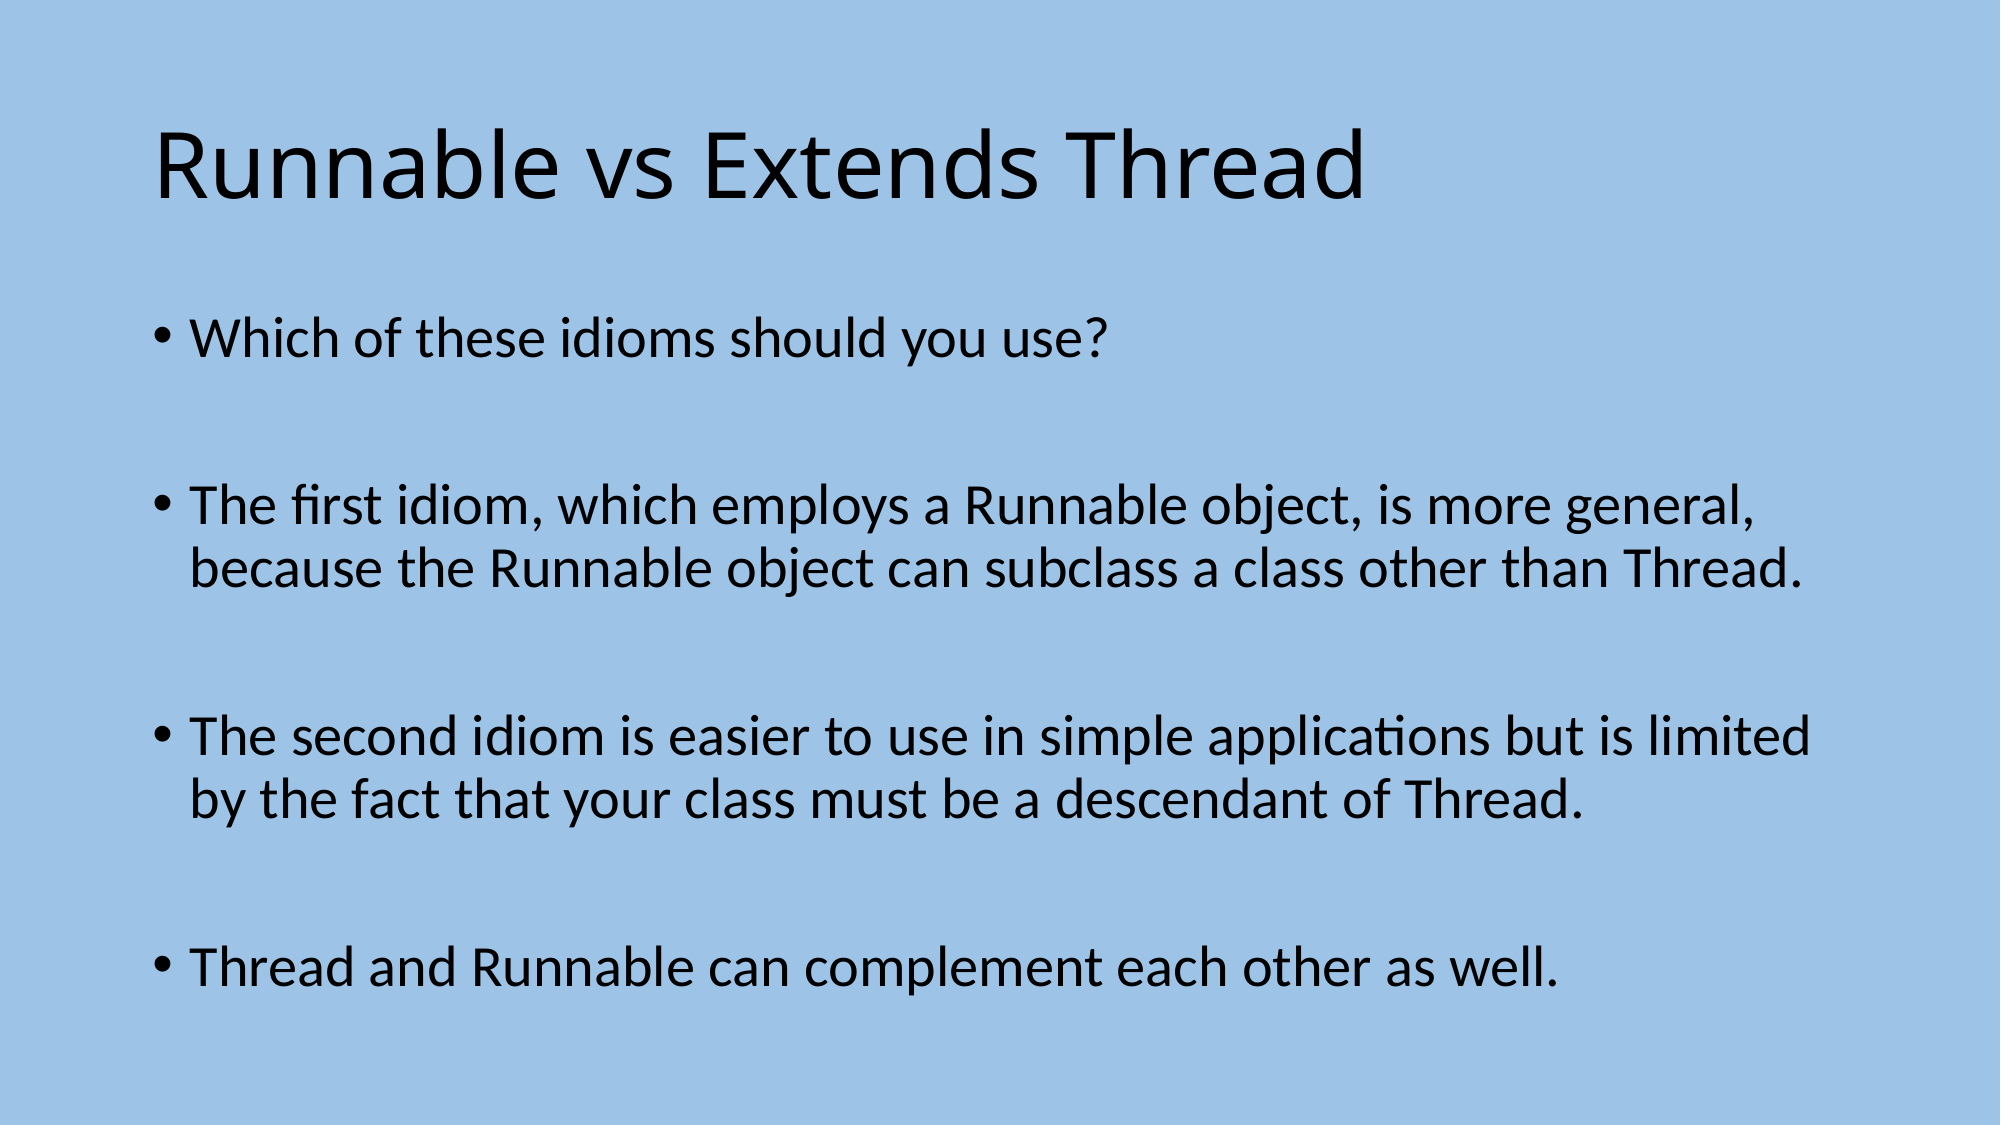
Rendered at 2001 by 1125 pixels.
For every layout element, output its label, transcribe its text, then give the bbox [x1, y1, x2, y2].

title Runnable vs Extends Thread [137, 59, 1863, 278]
list Which of these idioms should you use? The first idiom, which employs a Runnable object, is more general, because the Runnable object can subclass a class other than Thread. The second idiom is easier to use in simple applications but is limited by the fact that your class must be a descendant of Thread. Thread and Runnable can complement each other as well. [137, 299, 1863, 1014]
